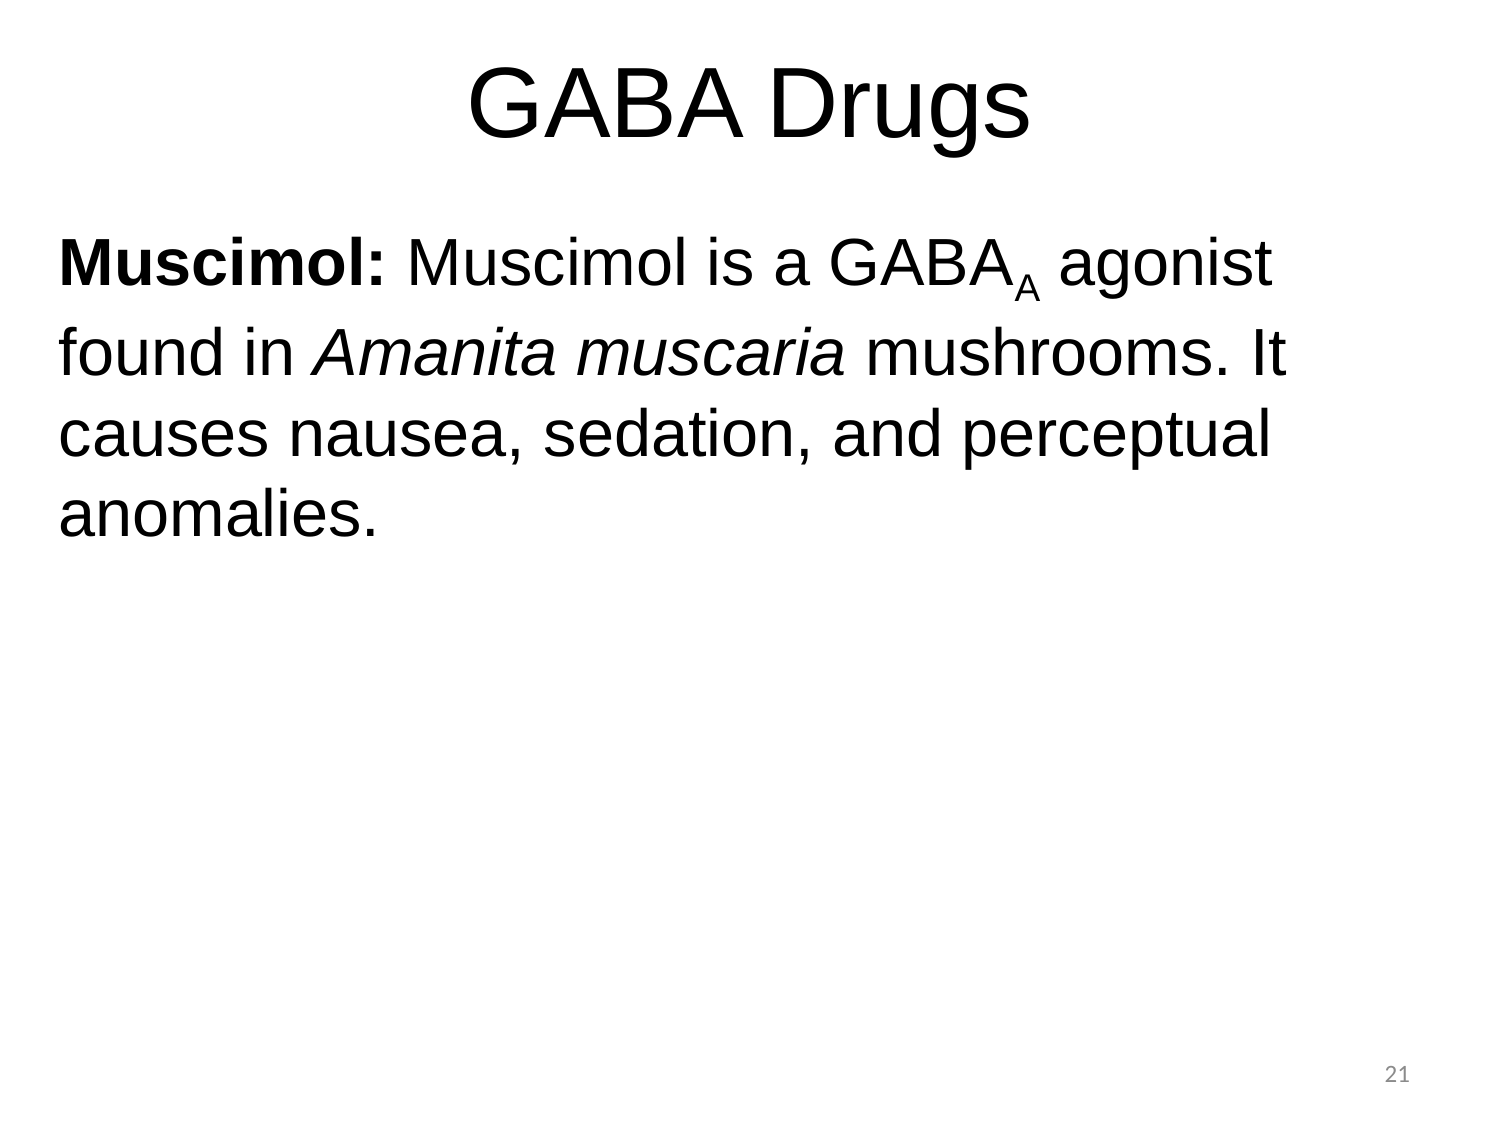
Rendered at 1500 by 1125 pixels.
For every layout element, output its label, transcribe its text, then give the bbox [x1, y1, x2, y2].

text_box Muscimol: Muscimol is a GABAA agonist found in Amanita muscaria mushrooms. It causes nausea, sedation, and perceptual anomalies. [44, 210, 1456, 1083]
slide_number 21 [1074, 1042, 1425, 1103]
text_box GABA Drugs [44, 29, 1456, 167]
